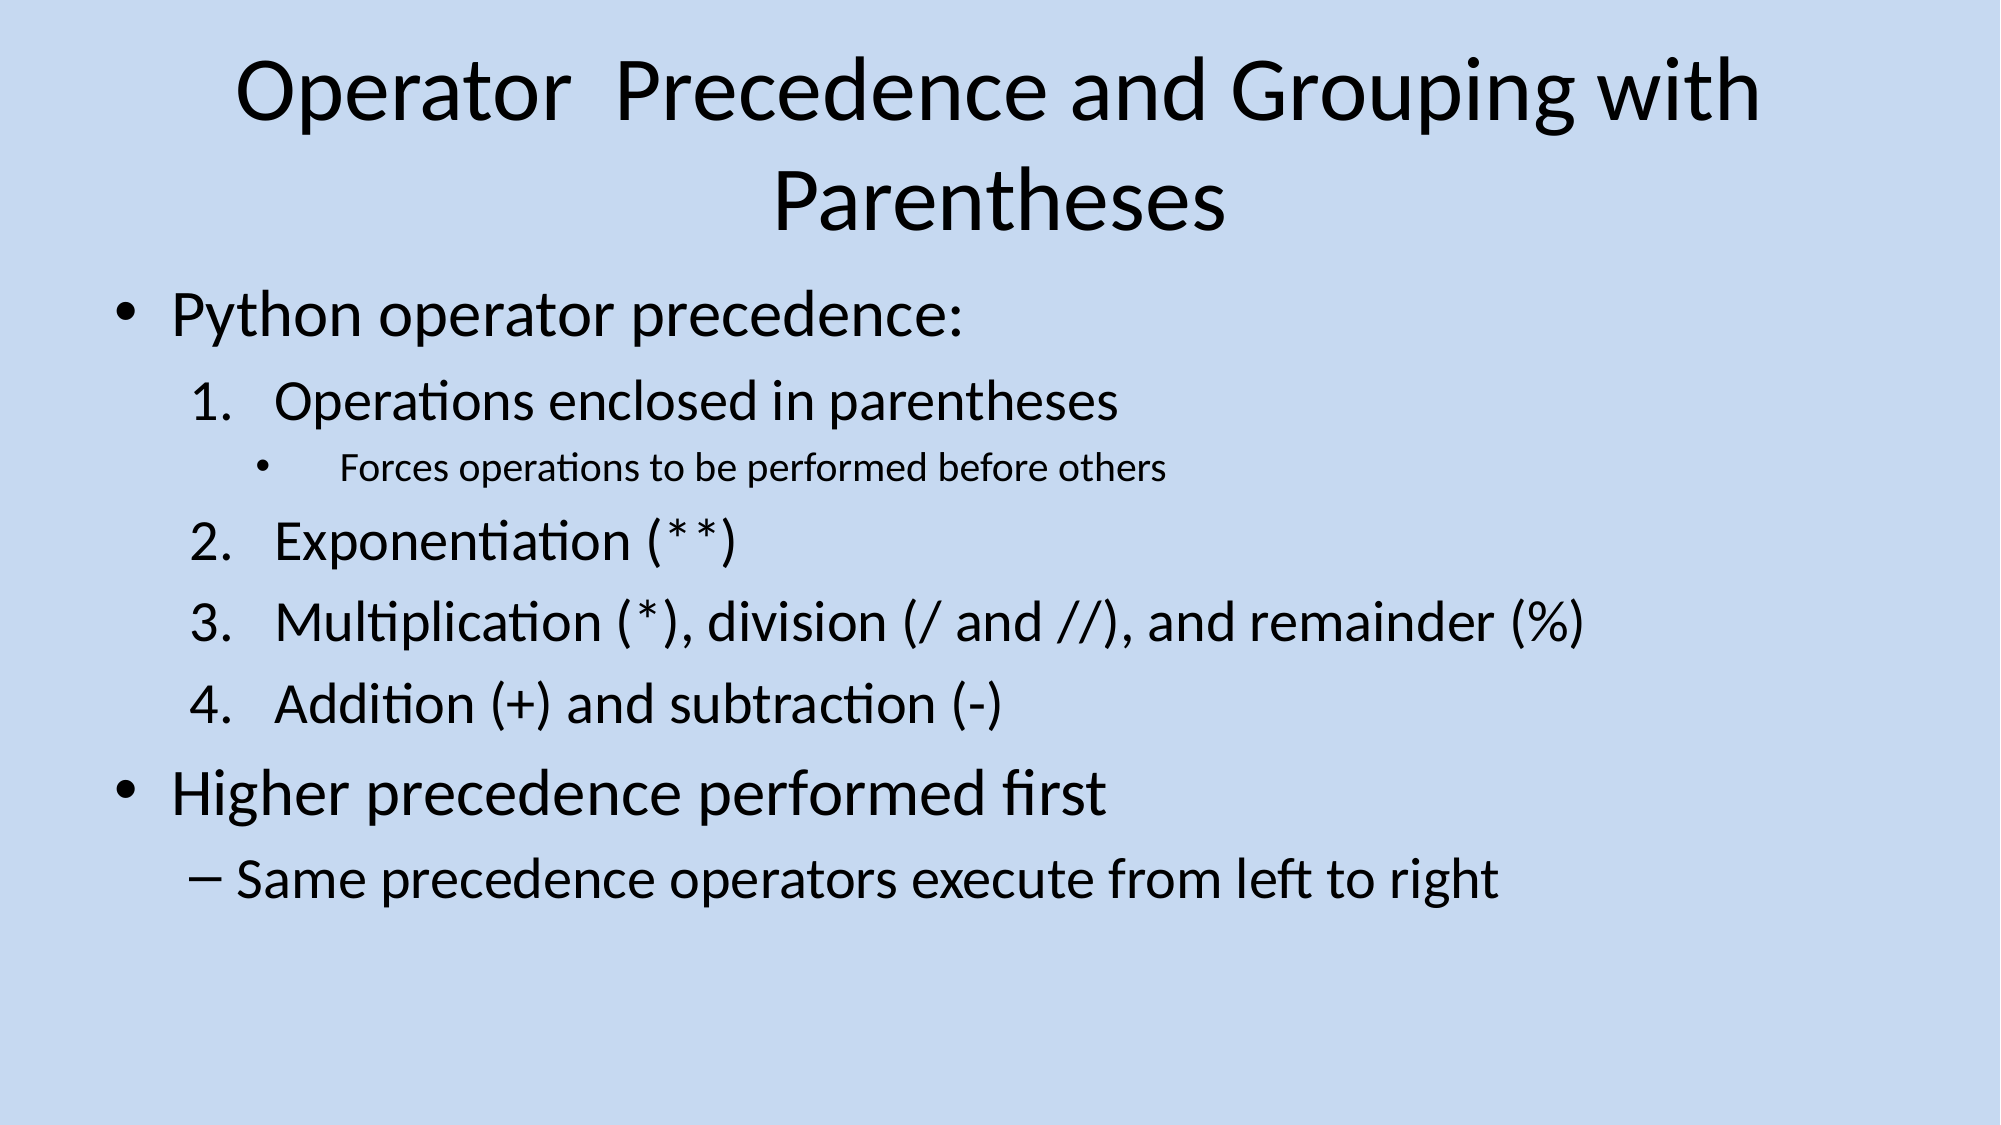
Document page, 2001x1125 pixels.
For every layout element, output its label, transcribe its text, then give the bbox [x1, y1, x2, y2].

list Python operator precedence: Operations enclosed in parentheses Forces operations to be performed before others Exponentiation (**) Multiplication (*), division (/ and //), and remainder (%) Addition (+) and subtraction (-) Higher precedence performed first Same precedence operators execute from left to right [99, 262, 1900, 1005]
title Operator Precedence and Grouping with Parentheses [99, 45, 1900, 233]
